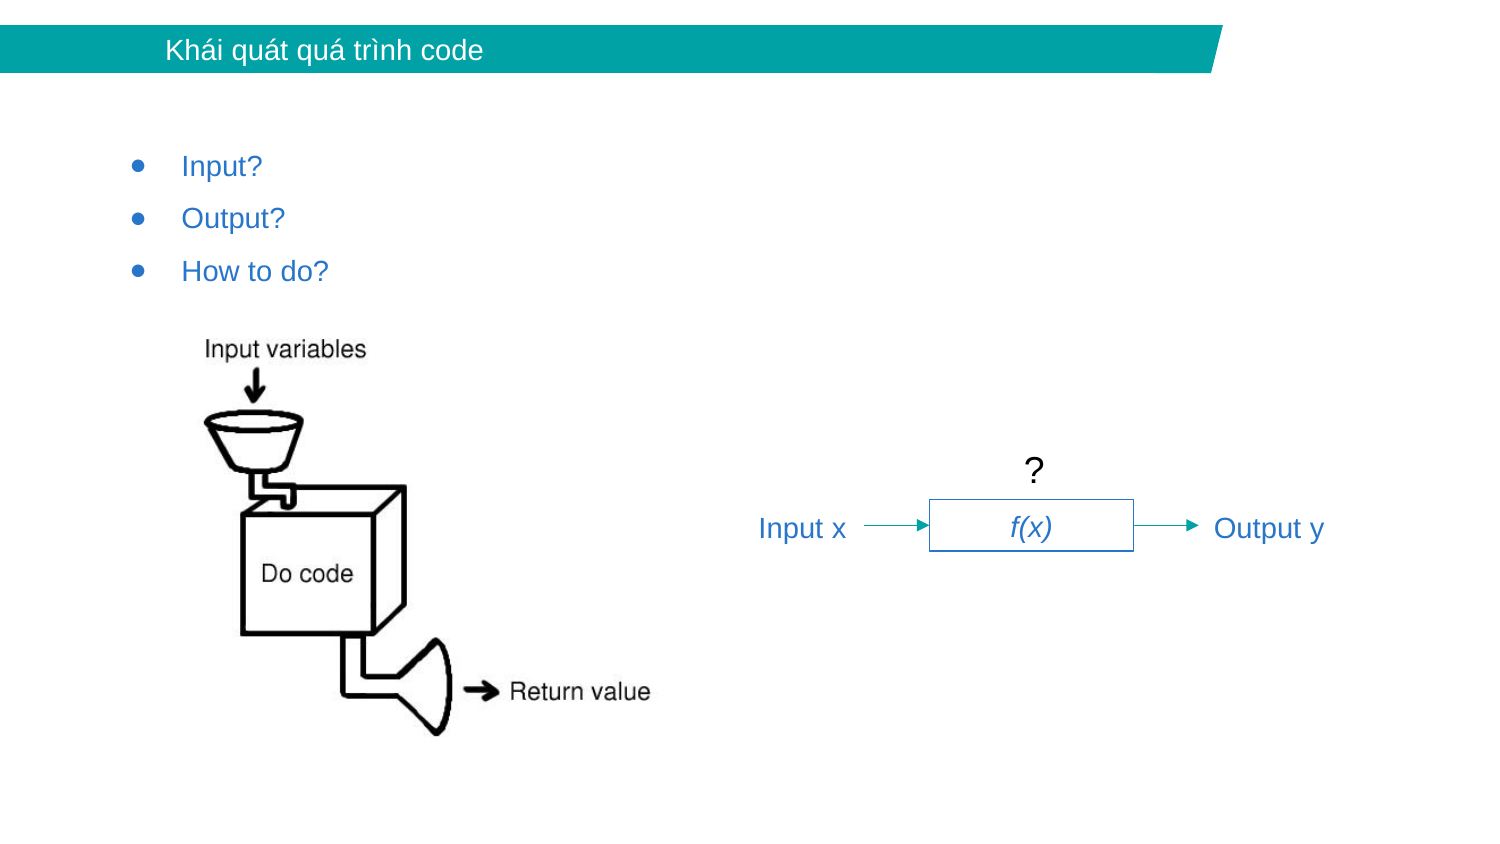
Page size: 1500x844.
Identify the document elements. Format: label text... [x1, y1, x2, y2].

text_box Output y [1198, 494, 1349, 557]
text_box f(x) [929, 499, 1134, 551]
text_box [1155, 25, 1223, 74]
text_box Khái quát quá trình code [0, 25, 1167, 73]
text_box Input x [743, 494, 865, 557]
text_box ? [1008, 431, 1074, 500]
picture [196, 328, 662, 743]
text_box Input? Output? How to do? [91, 114, 441, 288]
